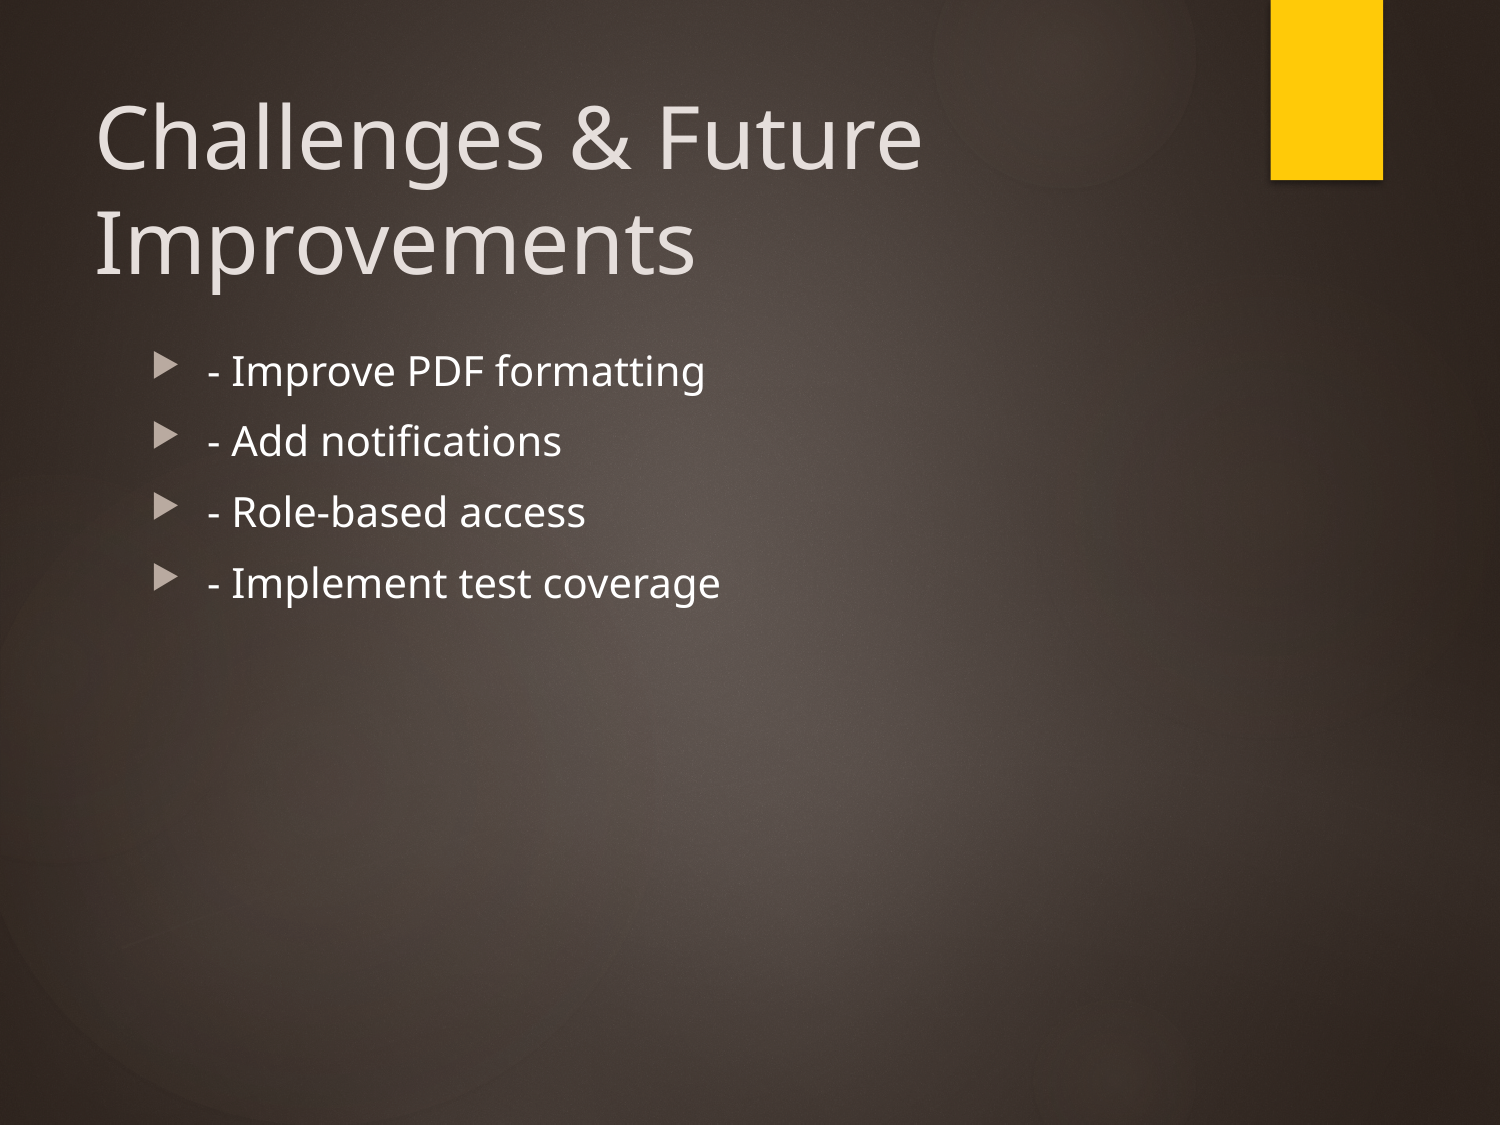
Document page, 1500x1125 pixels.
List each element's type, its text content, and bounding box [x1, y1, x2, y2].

list - Improve PDF formatting - Add notifications - Role-based access - Implement test coverage [135, 336, 1237, 1025]
title Challenges & Future Improvements [79, 74, 1237, 304]
